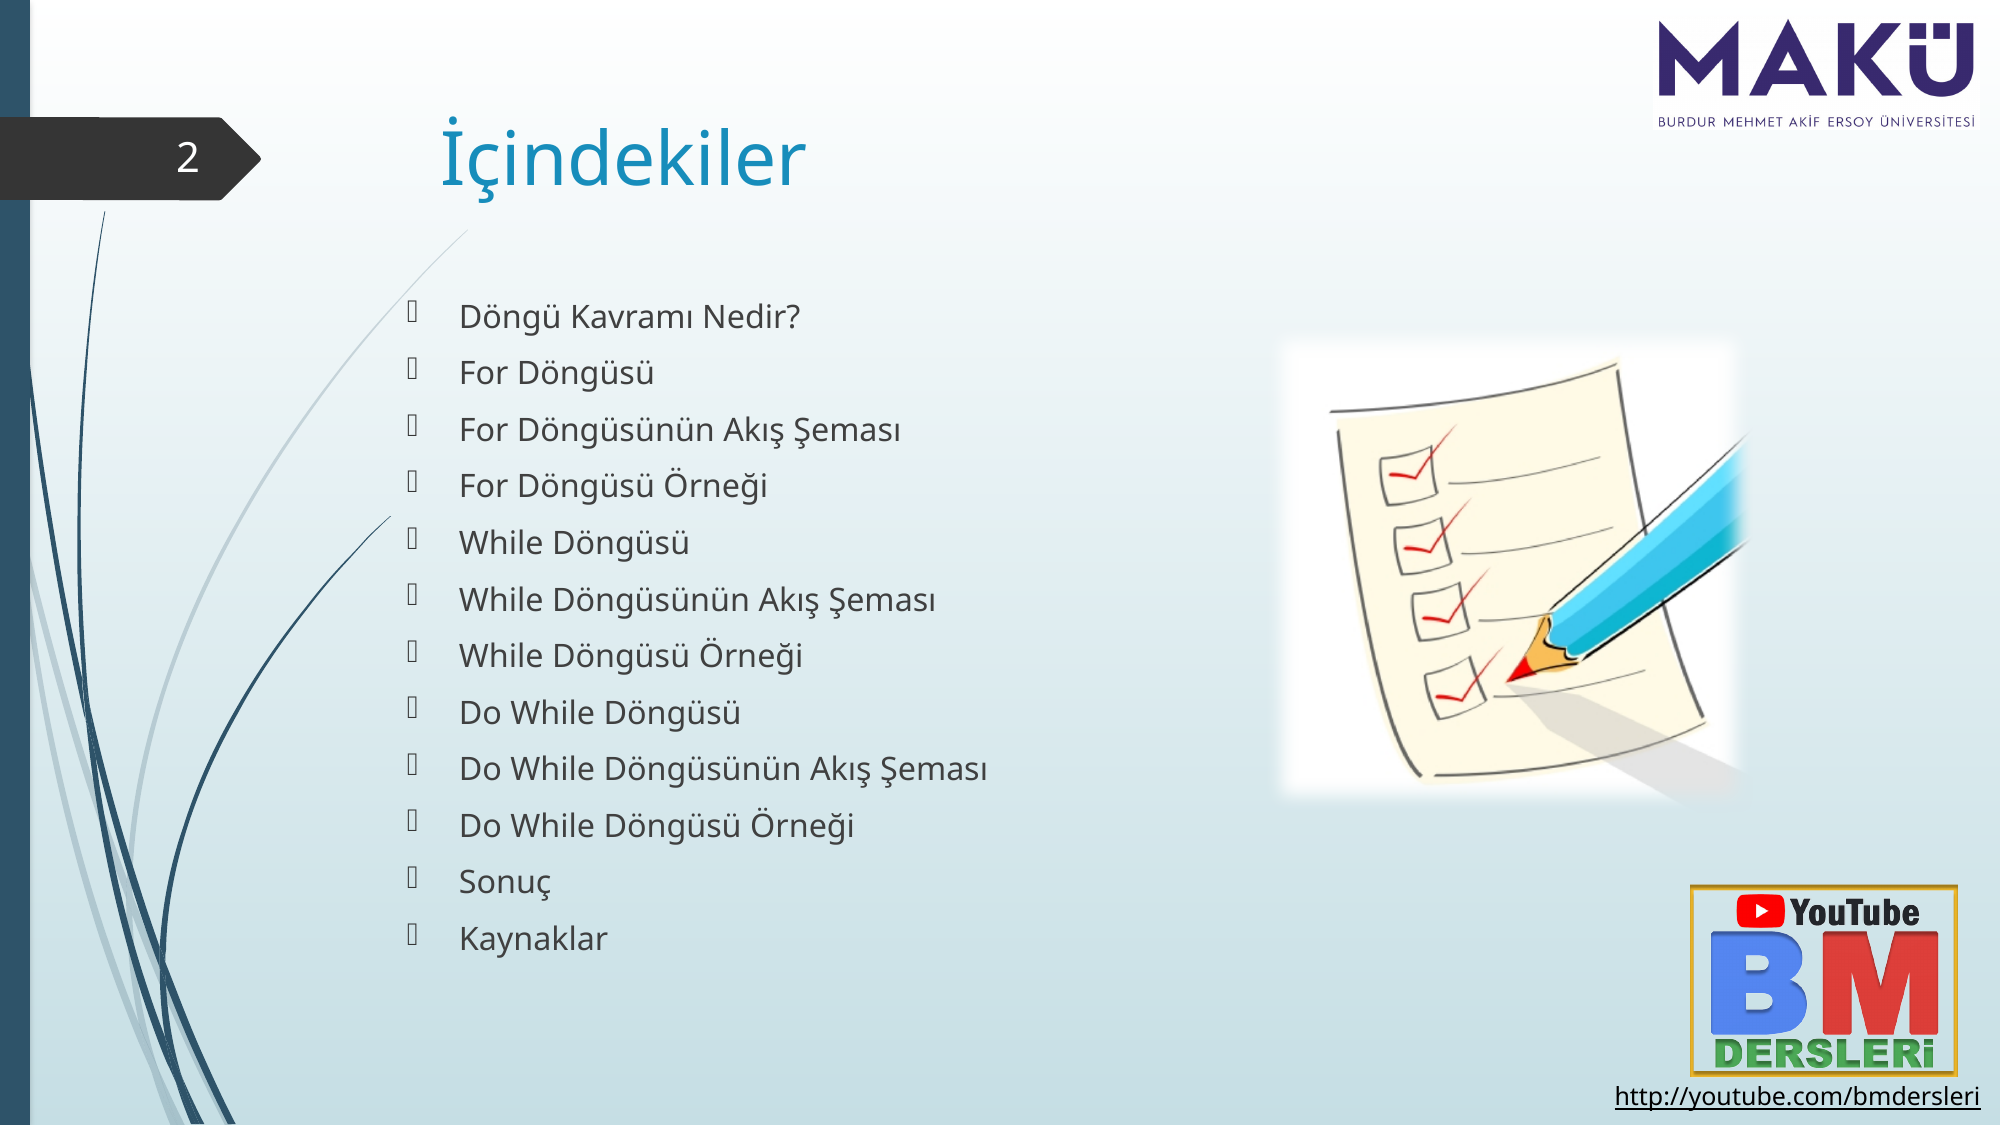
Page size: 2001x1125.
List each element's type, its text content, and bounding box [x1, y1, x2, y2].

picture [1677, 845, 1970, 1114]
slide_number 2 [87, 129, 216, 190]
title İçindekiler [425, 102, 1888, 288]
list Döngü Kavramı Nedir? For Döngüsü For Döngüsünün Akış Şeması For Döngüsü Örneği While Döngüsü While Döngüsünün Akış Şeması While Döngüsü Örneği Do While Döngüsü Do While Döngüsünün Akış Şeması Do While Döngüsü Örneği Sonuç Kaynaklar [391, 288, 1888, 970]
text_box http://youtube.com/bmdersleri [1570, 1073, 2000, 1123]
picture [1262, 322, 1753, 813]
picture [1652, 16, 1981, 130]
